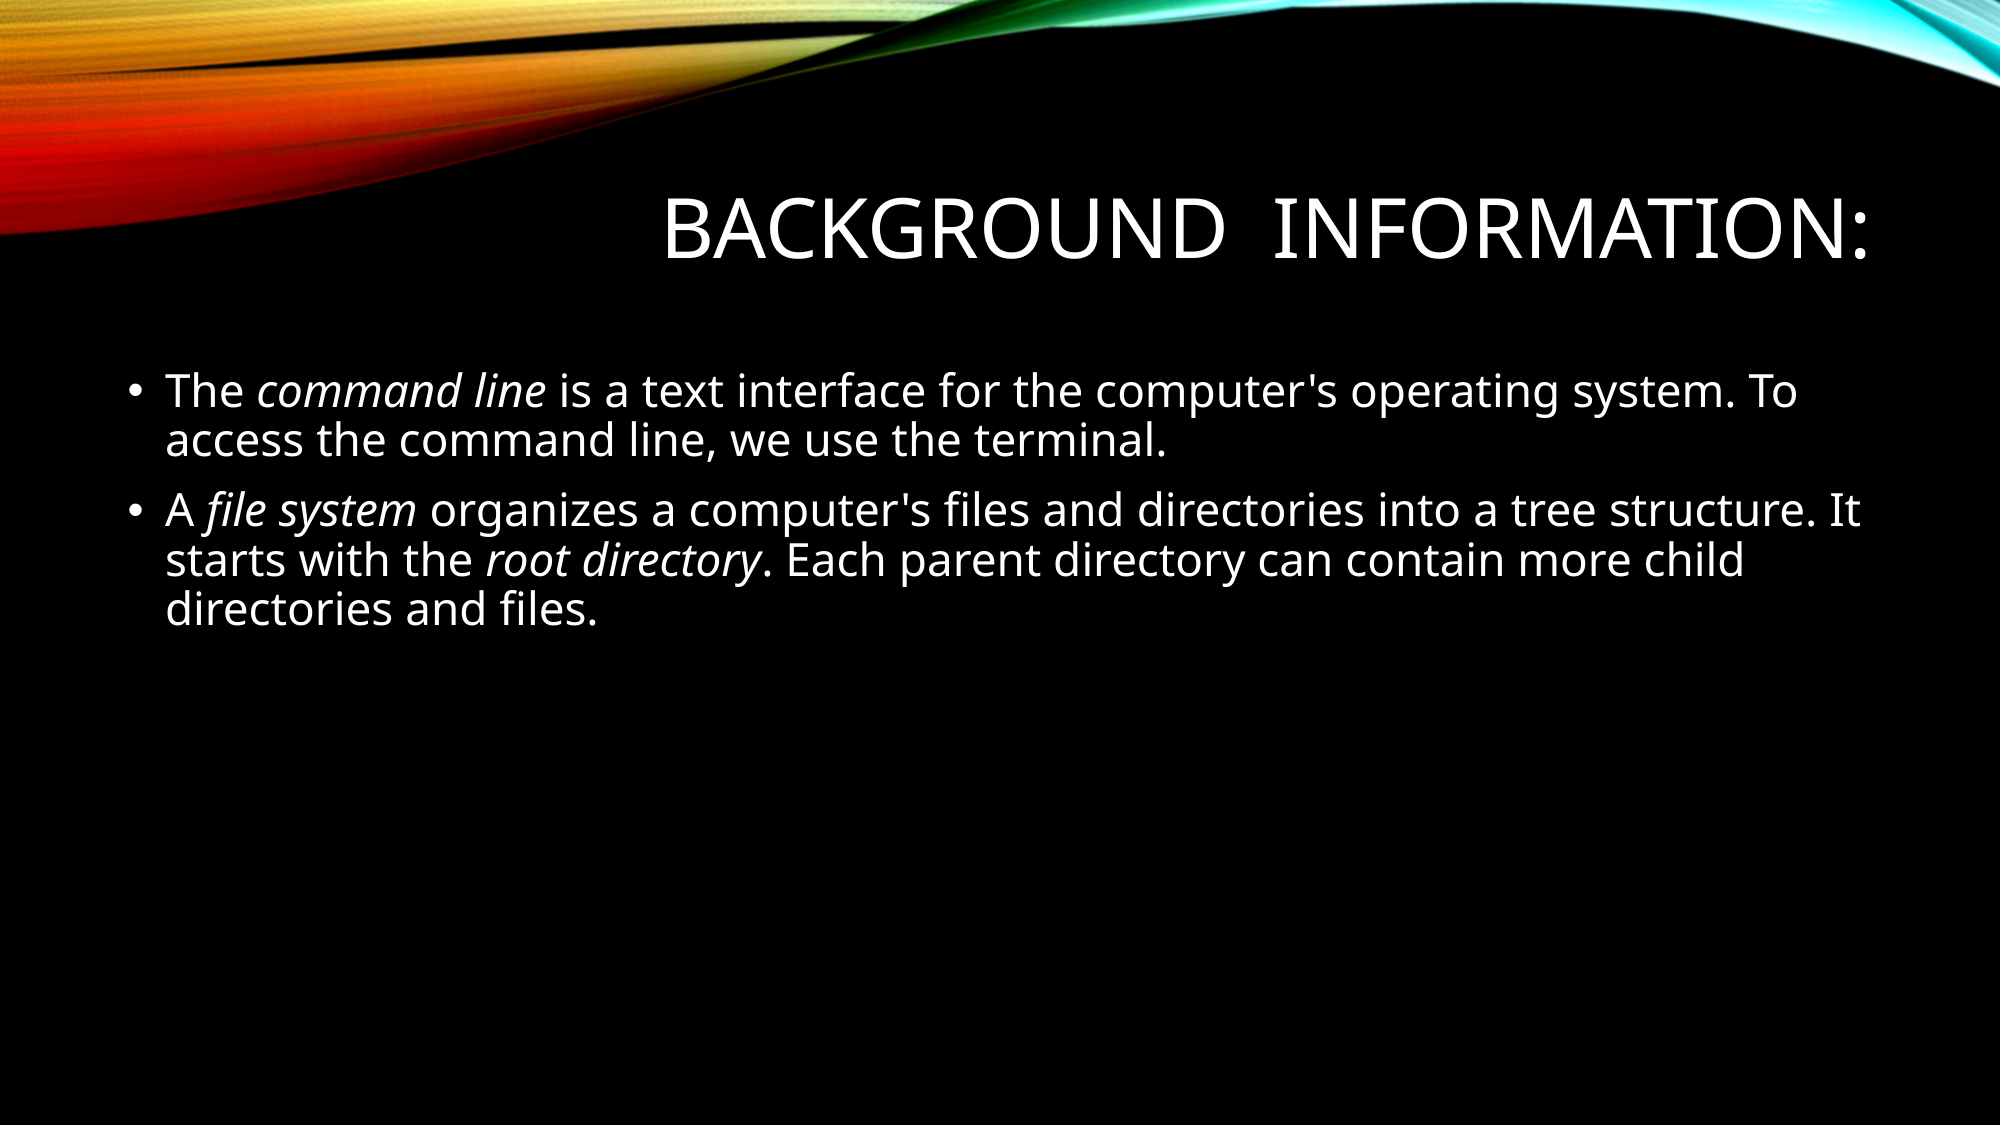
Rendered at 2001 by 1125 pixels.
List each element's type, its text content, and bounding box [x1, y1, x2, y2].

title Background information: [474, 125, 1888, 338]
list The command line is a text interface for the computer's operating system. To access the command line, we use the terminal. A file system organizes a computer's files and directories into a tree structure. It starts with the root directory. Each parent directory can contain more child directories and files. [112, 360, 1888, 1021]
picture [0, 0, 2000, 237]
